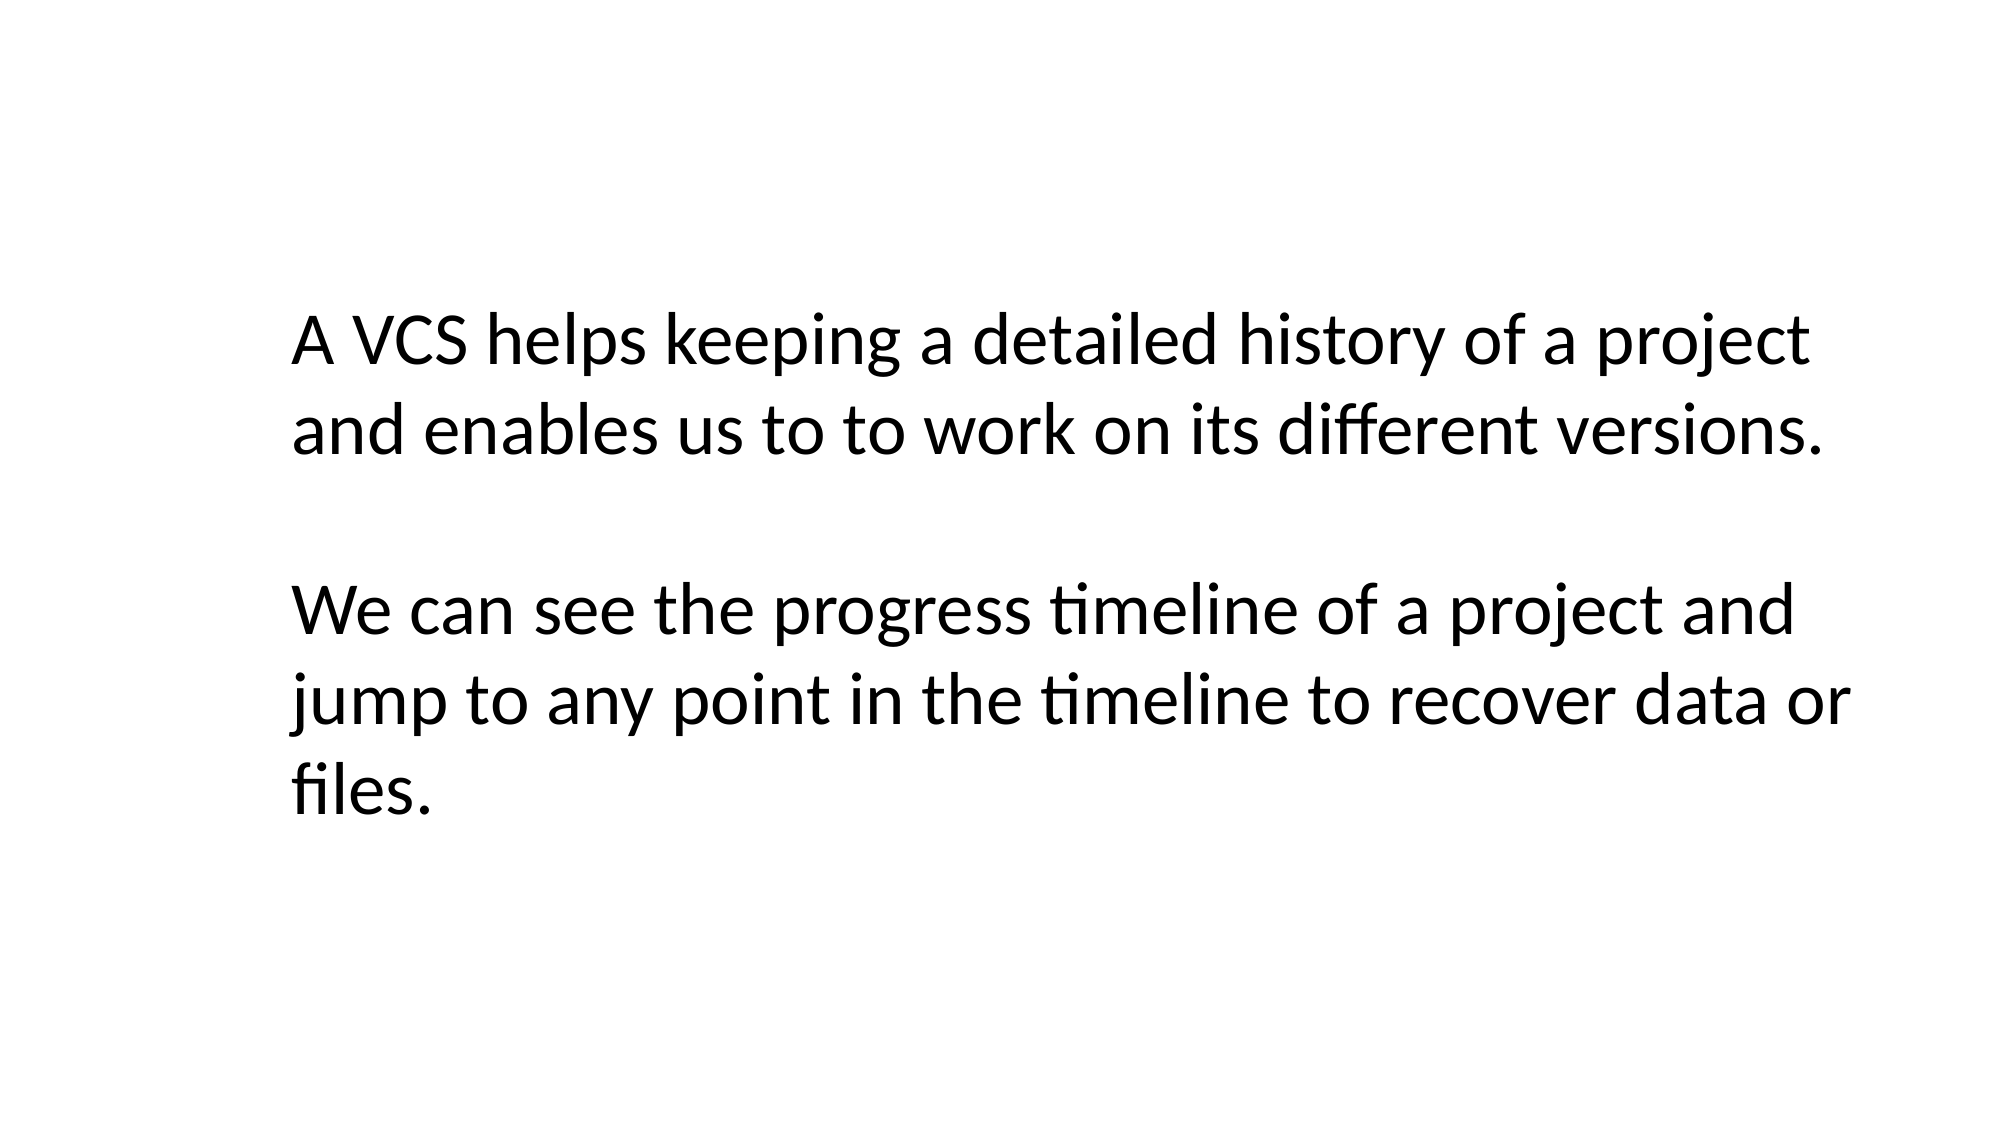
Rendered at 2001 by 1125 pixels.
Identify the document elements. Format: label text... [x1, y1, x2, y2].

text_box A VCS helps keeping a detailed history of a project and enables us to to work on its different versions. We can see the progress timeline of a project and jump to any point in the timeline to recover data or files. [276, 282, 1878, 837]
